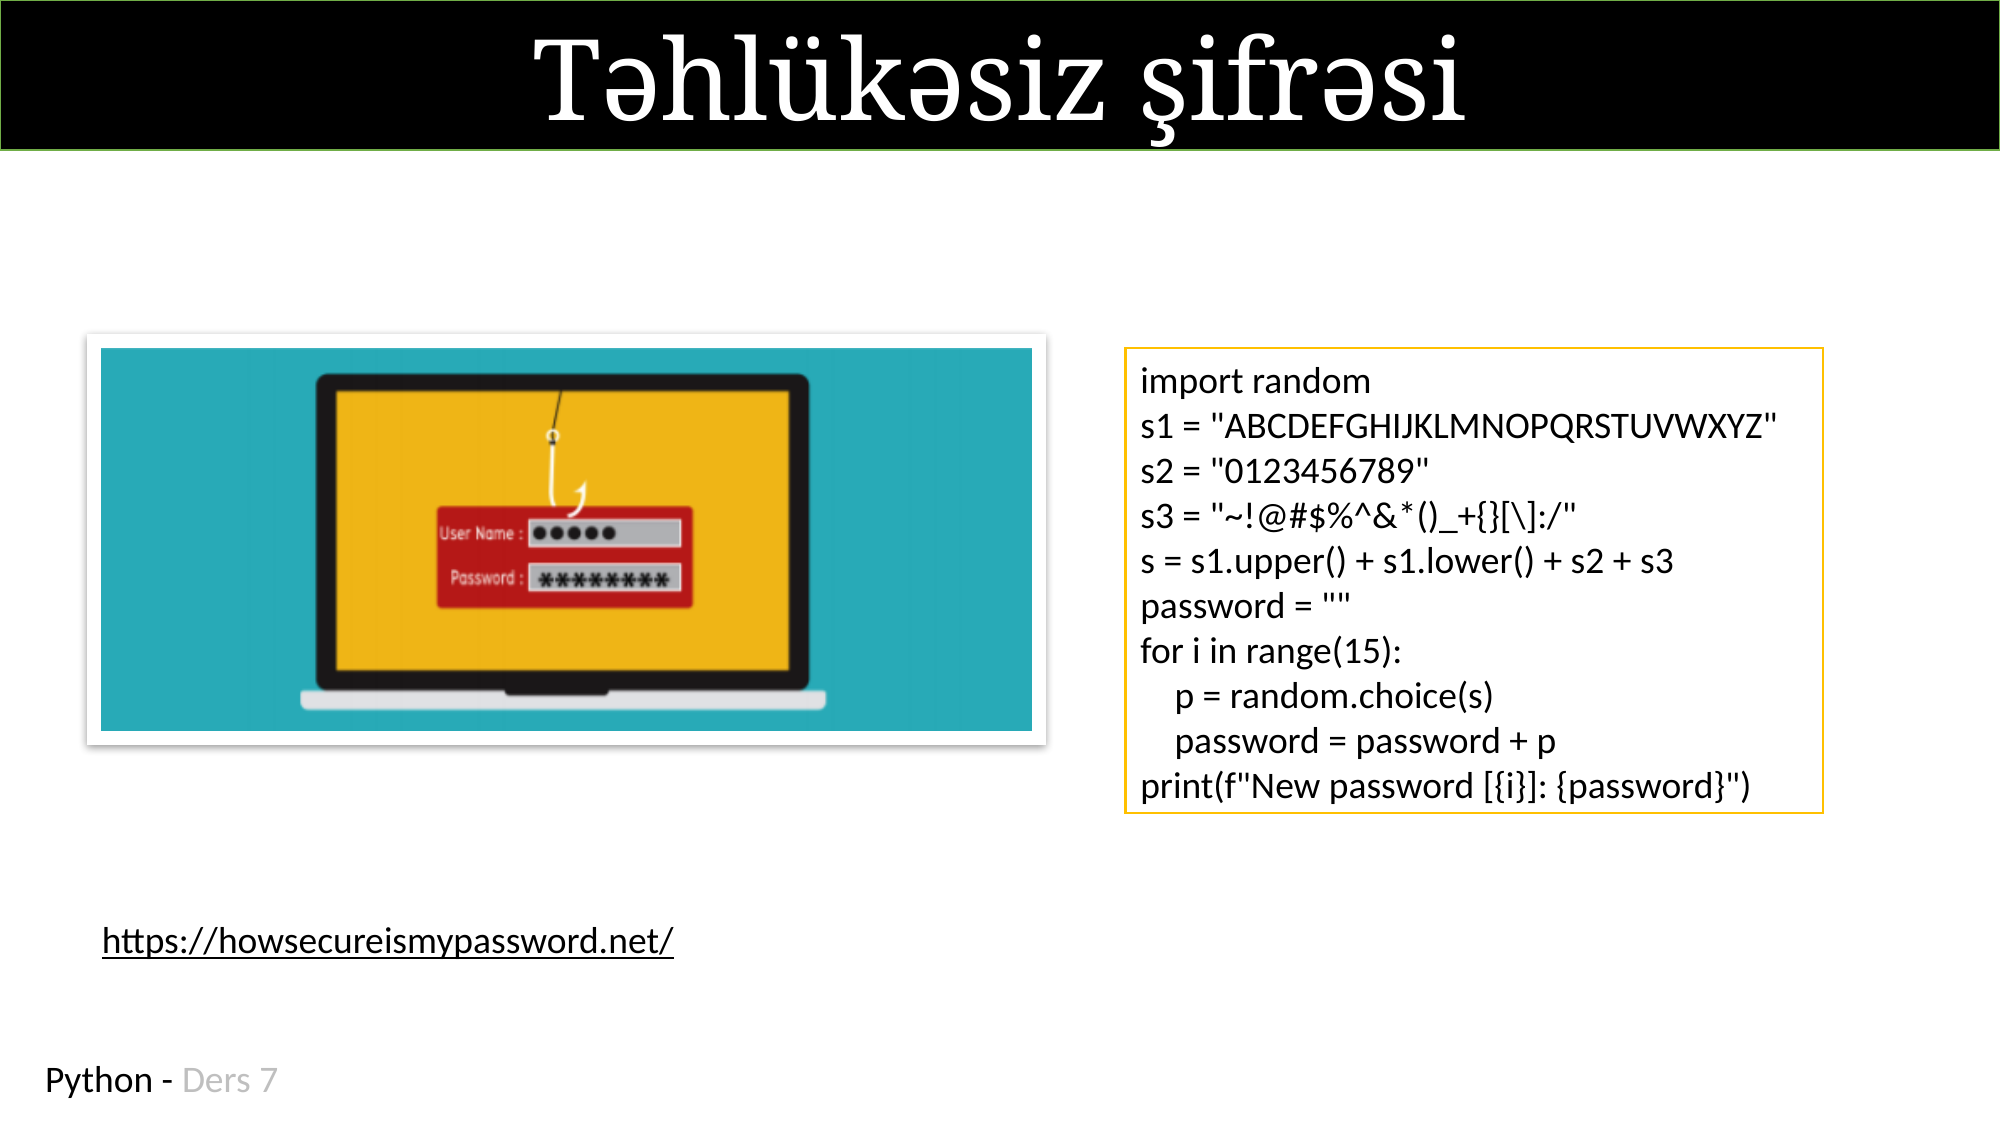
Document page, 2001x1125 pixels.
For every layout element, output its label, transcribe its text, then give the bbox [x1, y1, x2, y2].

text_box https://howsecureismypassword.net/ [86, 908, 696, 969]
text_box Python - Ders 7 [30, 1047, 308, 1107]
text_box import random s1 = "ABCDEFGHIJKLMNOPQRSTUVWXYZ" s2 = "0123456789" s3 = "~!@#$%^&*()_+{}[\]:/" s = s1.upper() + s1.lower() + s2 + s3 password = "" for i in range(15): p = random.choice(s) password = password + p print(f"New password [{i}]: {password}") [1125, 348, 1823, 814]
picture [100, 347, 1033, 731]
text_box Təhlükəsiz şifrəsi [0, 0, 2000, 150]
